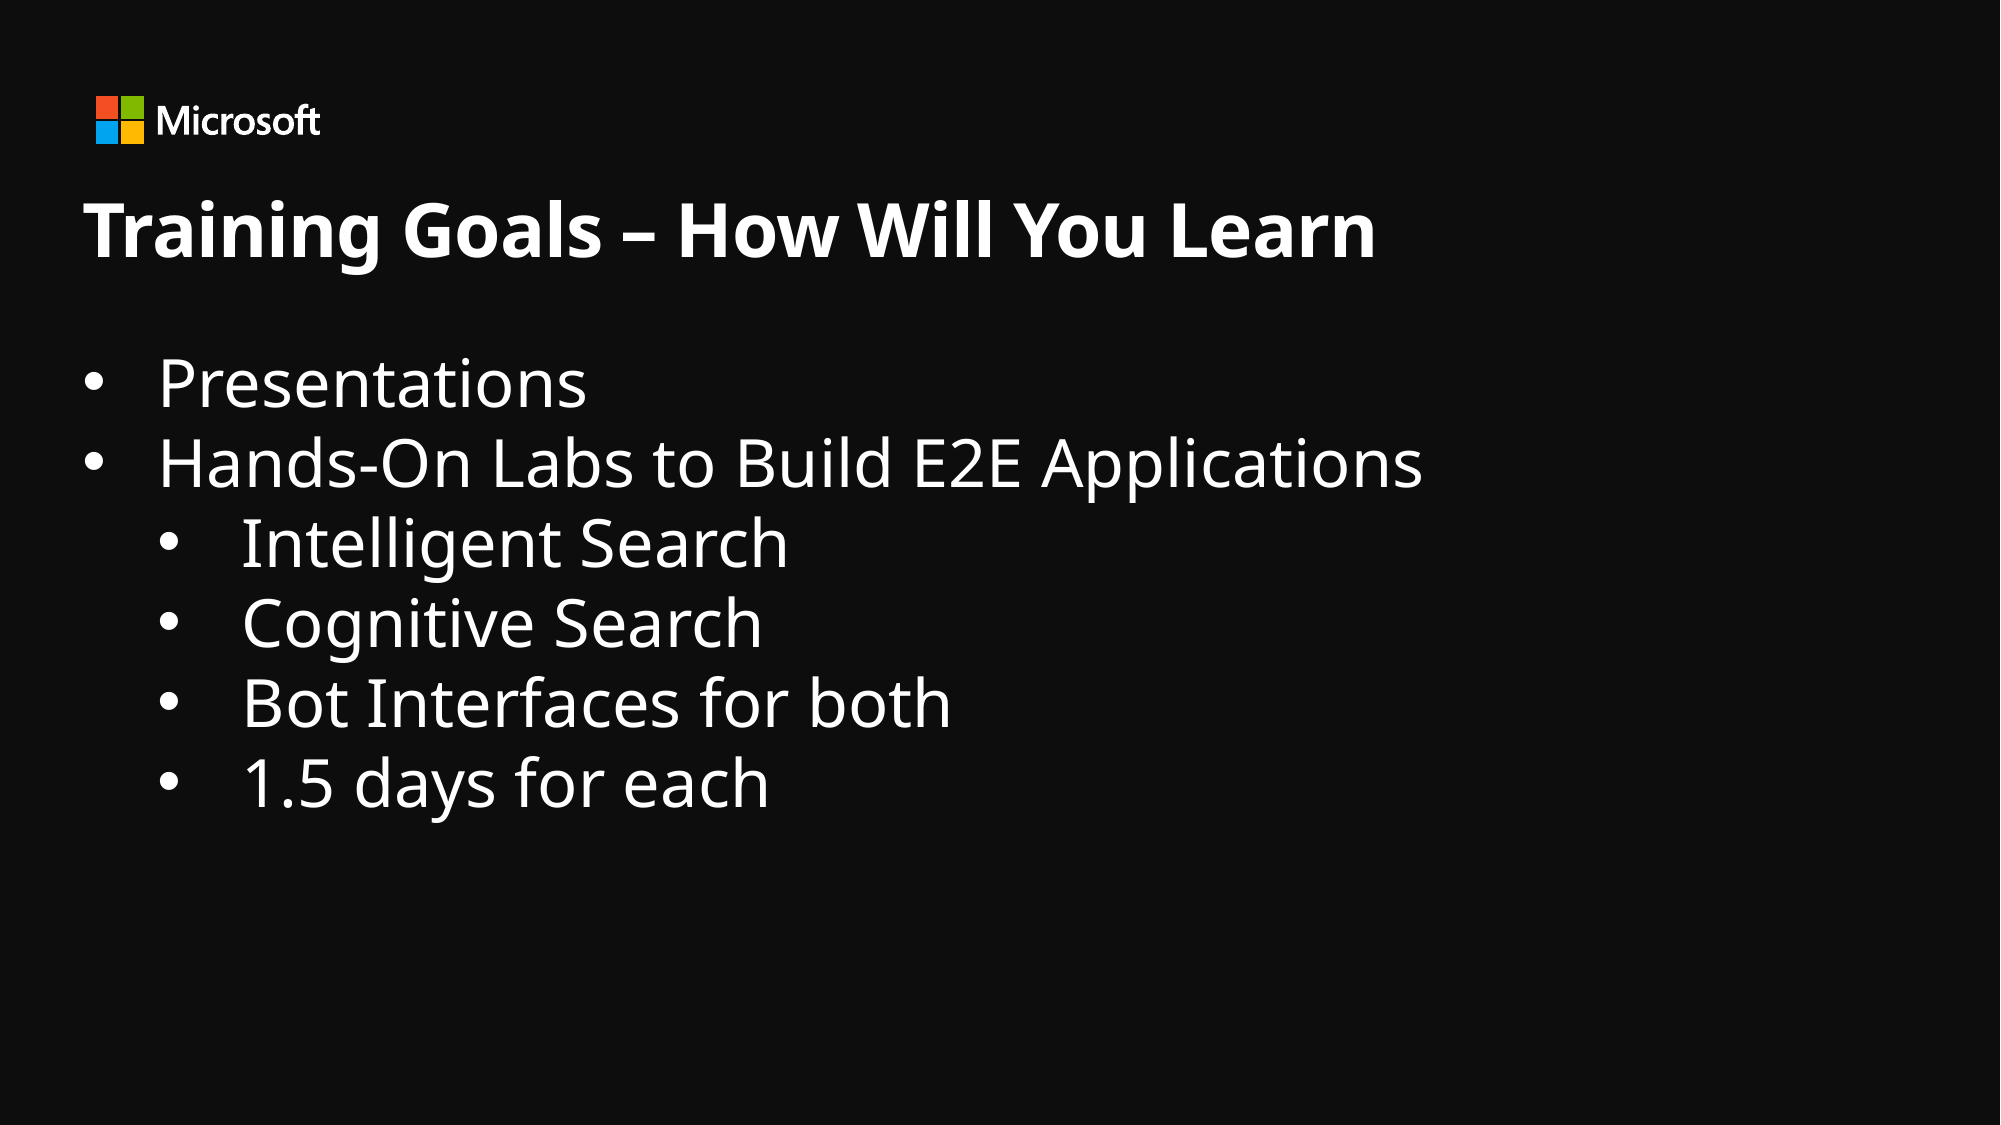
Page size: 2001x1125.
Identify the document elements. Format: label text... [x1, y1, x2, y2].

text_box Presentations Hands-On Labs to Build E2E Applications Intelligent Search Cognitive Search Bot Interfaces for both 1.5 days for each [82, 340, 1855, 821]
title Training Goals – How Will You Learn [82, 182, 1583, 273]
